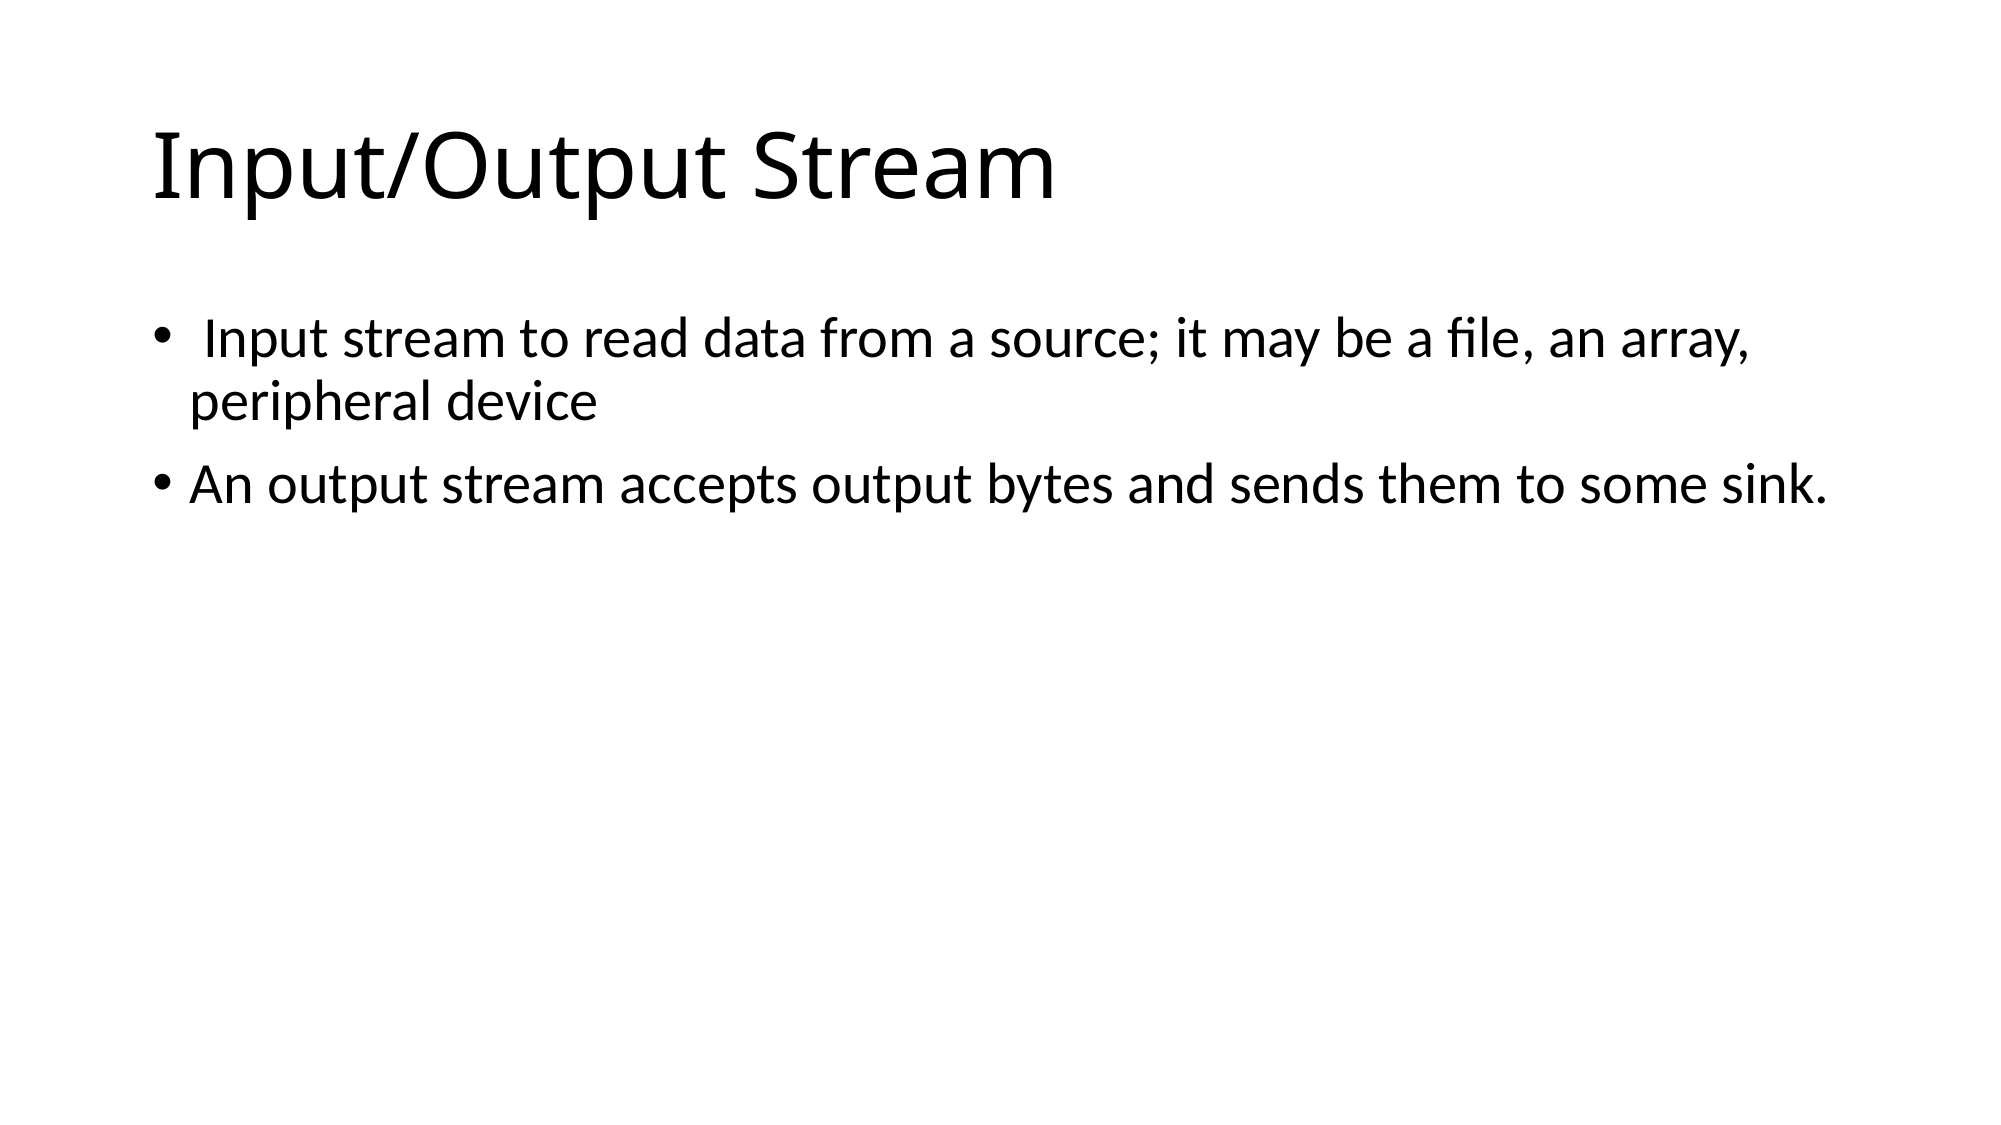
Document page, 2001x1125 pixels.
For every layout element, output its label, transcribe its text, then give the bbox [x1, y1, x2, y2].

list Input stream to read data from a source; it may be a file, an array, peripheral device An output stream accepts output bytes and sends them to some sink. [137, 299, 1863, 1014]
title Input/Output Stream [137, 59, 1863, 278]
